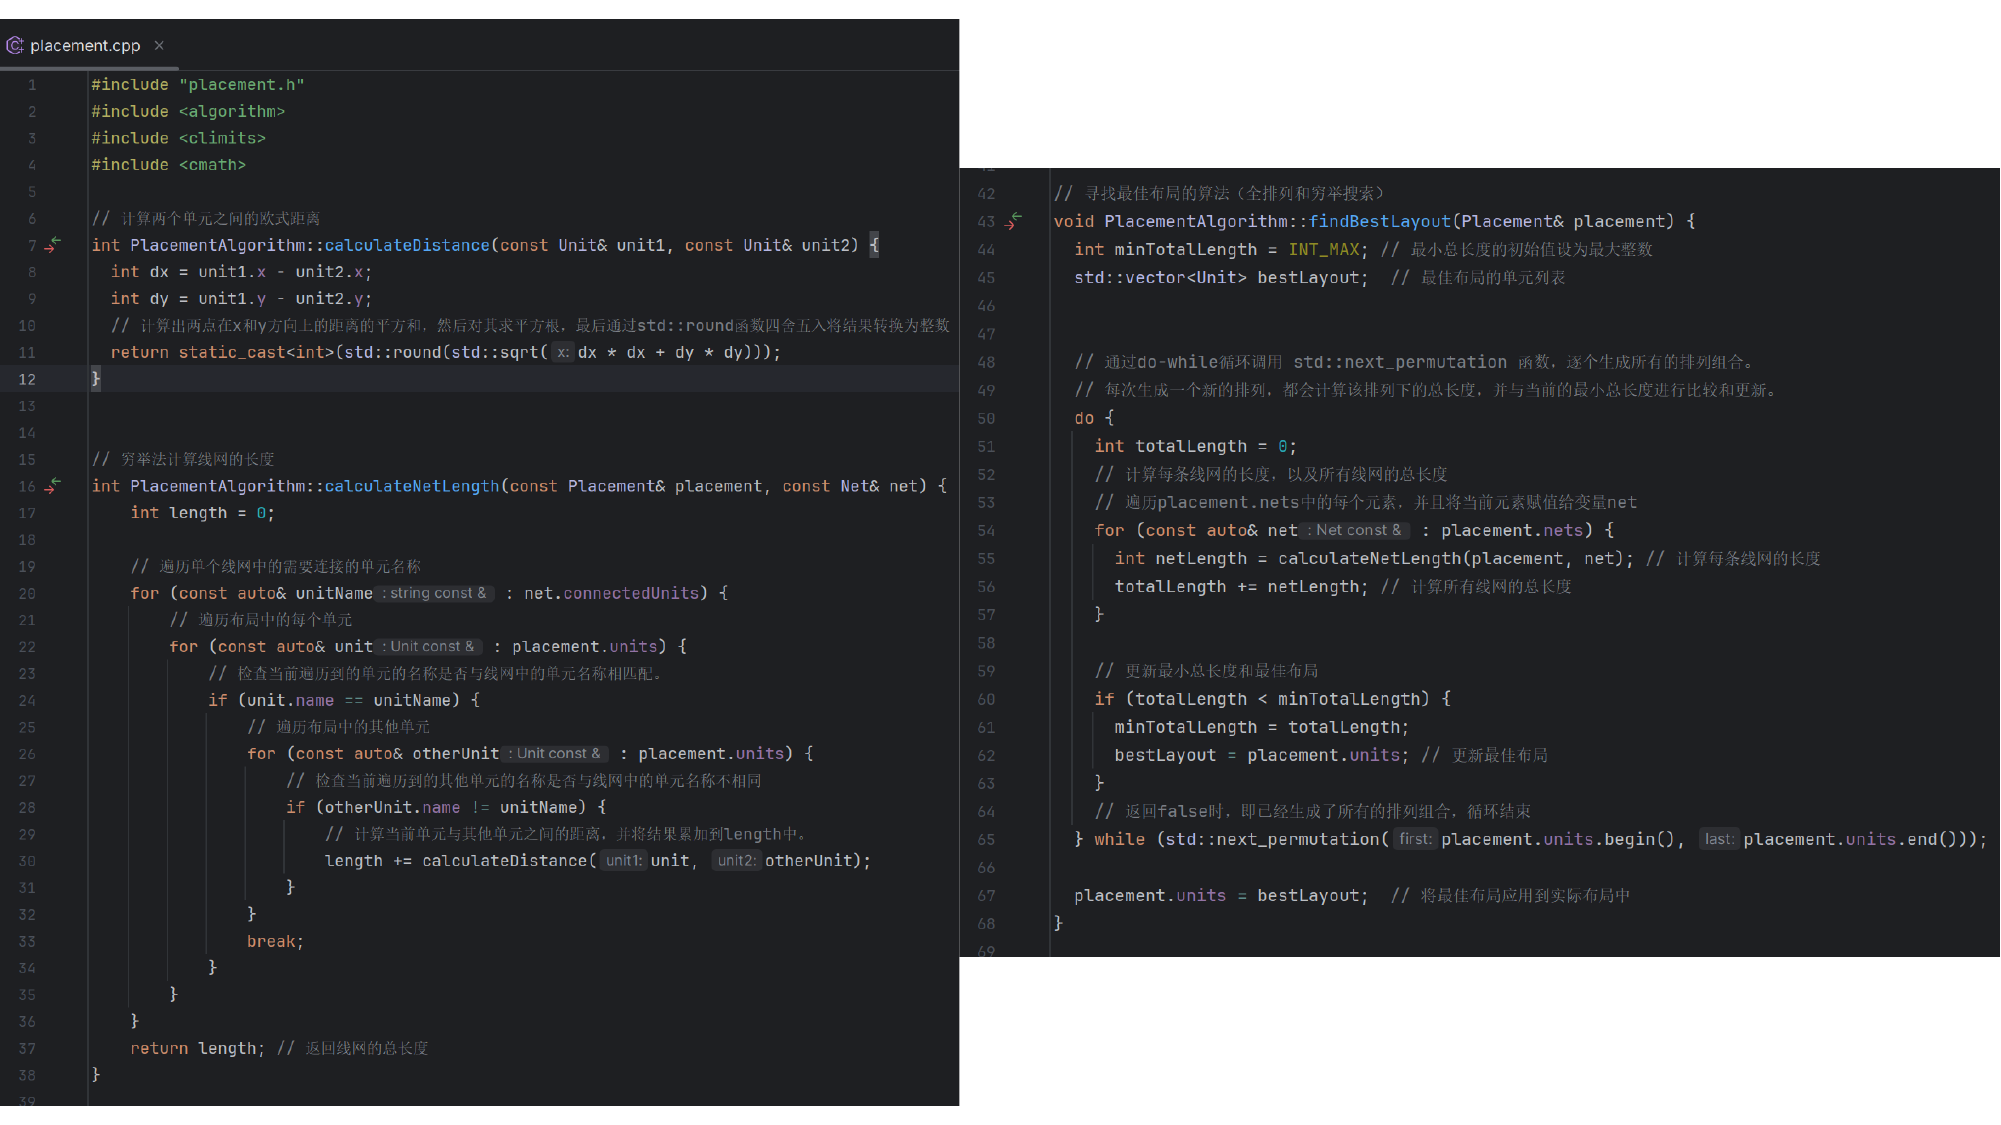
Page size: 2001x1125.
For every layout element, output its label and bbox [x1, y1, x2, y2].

picture [959, 168, 2000, 957]
list [0, 19, 960, 1106]
